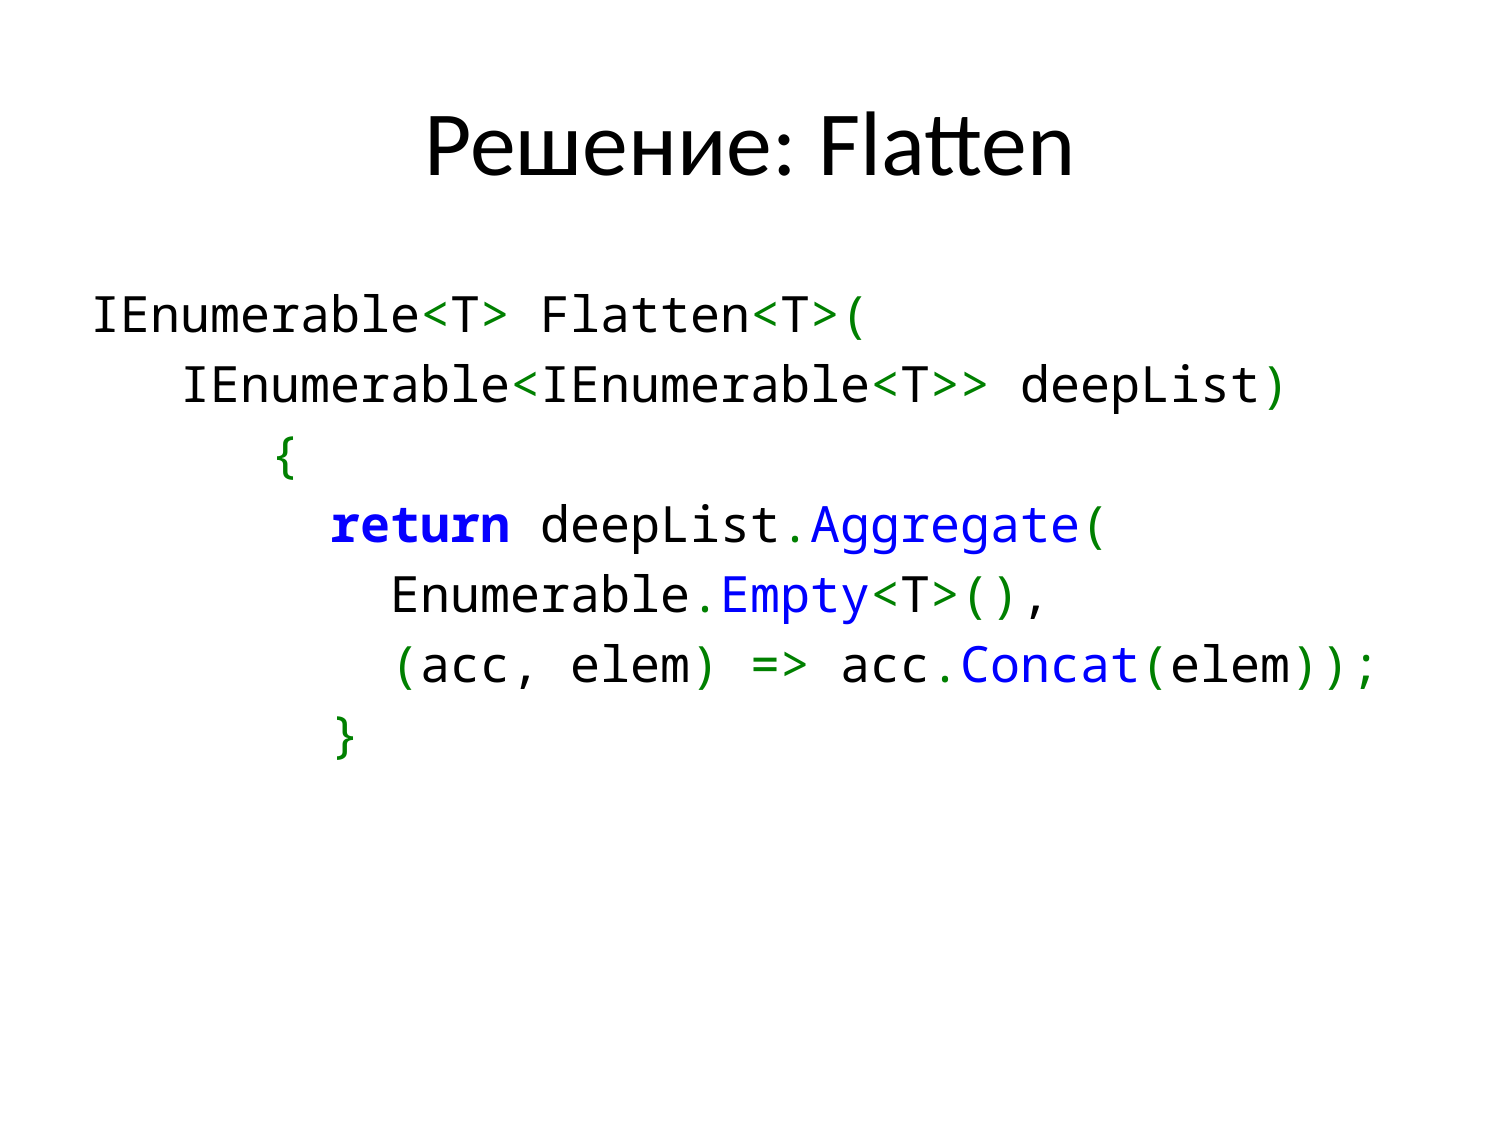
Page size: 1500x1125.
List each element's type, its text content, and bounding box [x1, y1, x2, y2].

title Решение: Flatten [75, 45, 1425, 233]
list IEnumerable<T> Flatten<T>( IEnumerable<IEnumerable<T>> deepList) { return deepList.Aggregate( Enumerable.Empty<T>(), (acc, elem) => acc.Concat(elem)); } [75, 275, 1425, 850]
